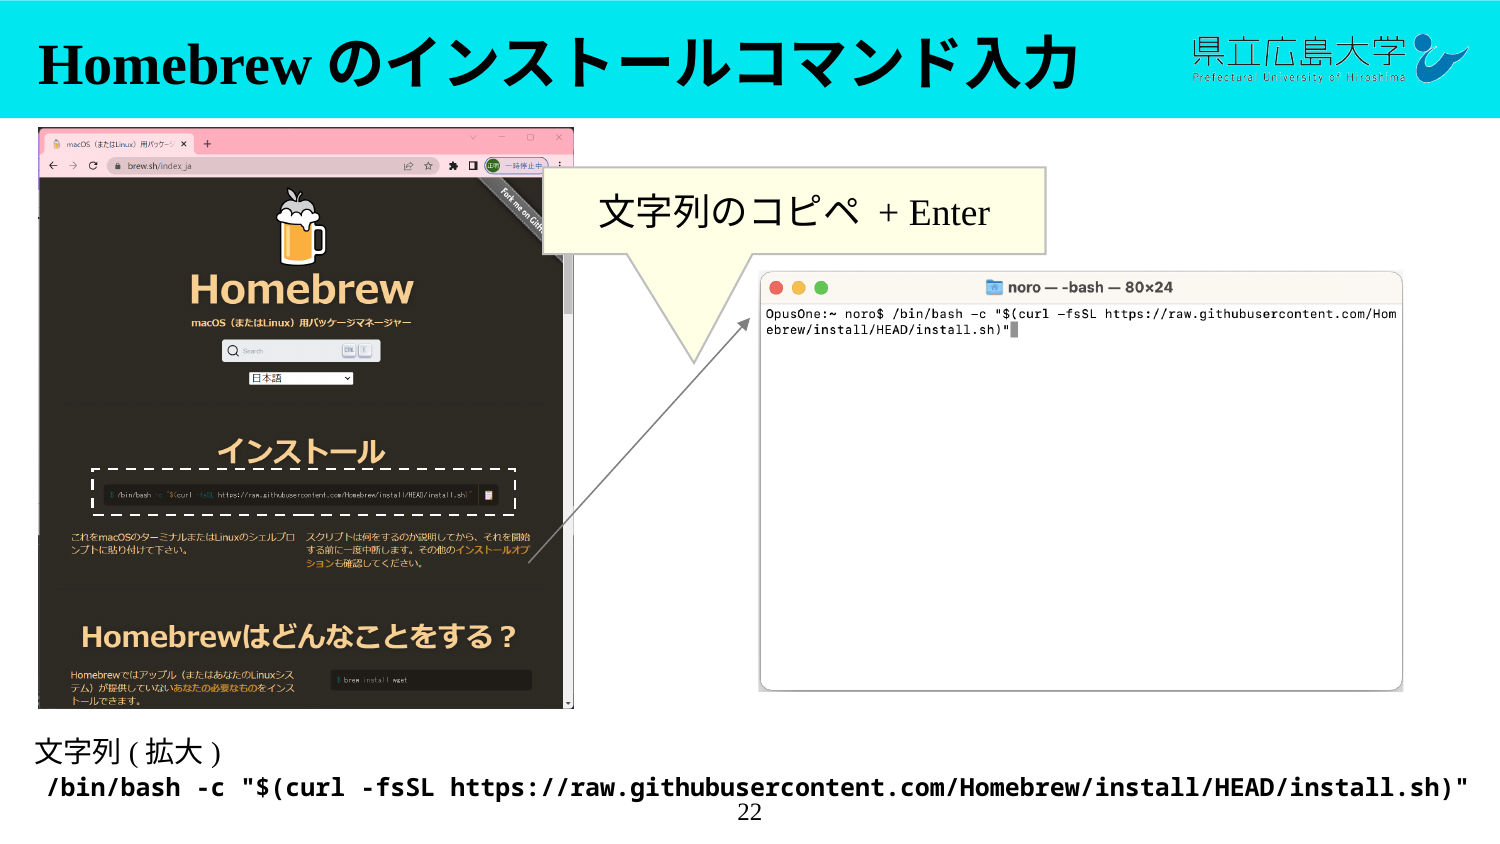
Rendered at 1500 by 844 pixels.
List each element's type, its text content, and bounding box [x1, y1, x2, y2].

text_box /bin/bash -c "$(curl -fsSL https://raw.githubusercontent.com/Homebrew/install/HEAD/install.sh)" [30, 764, 1486, 809]
picture [1193, 34, 1471, 85]
text_box 文字列(拡大) [19, 725, 236, 776]
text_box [528, 317, 750, 564]
picture [758, 270, 1404, 692]
text_box 文字列のコピペ + Enter [574, 166, 1047, 317]
picture [38, 127, 574, 709]
slide_number 22 [705, 809, 795, 832]
title Homebrewのインストールコマンド入力 [38, 0, 1136, 113]
